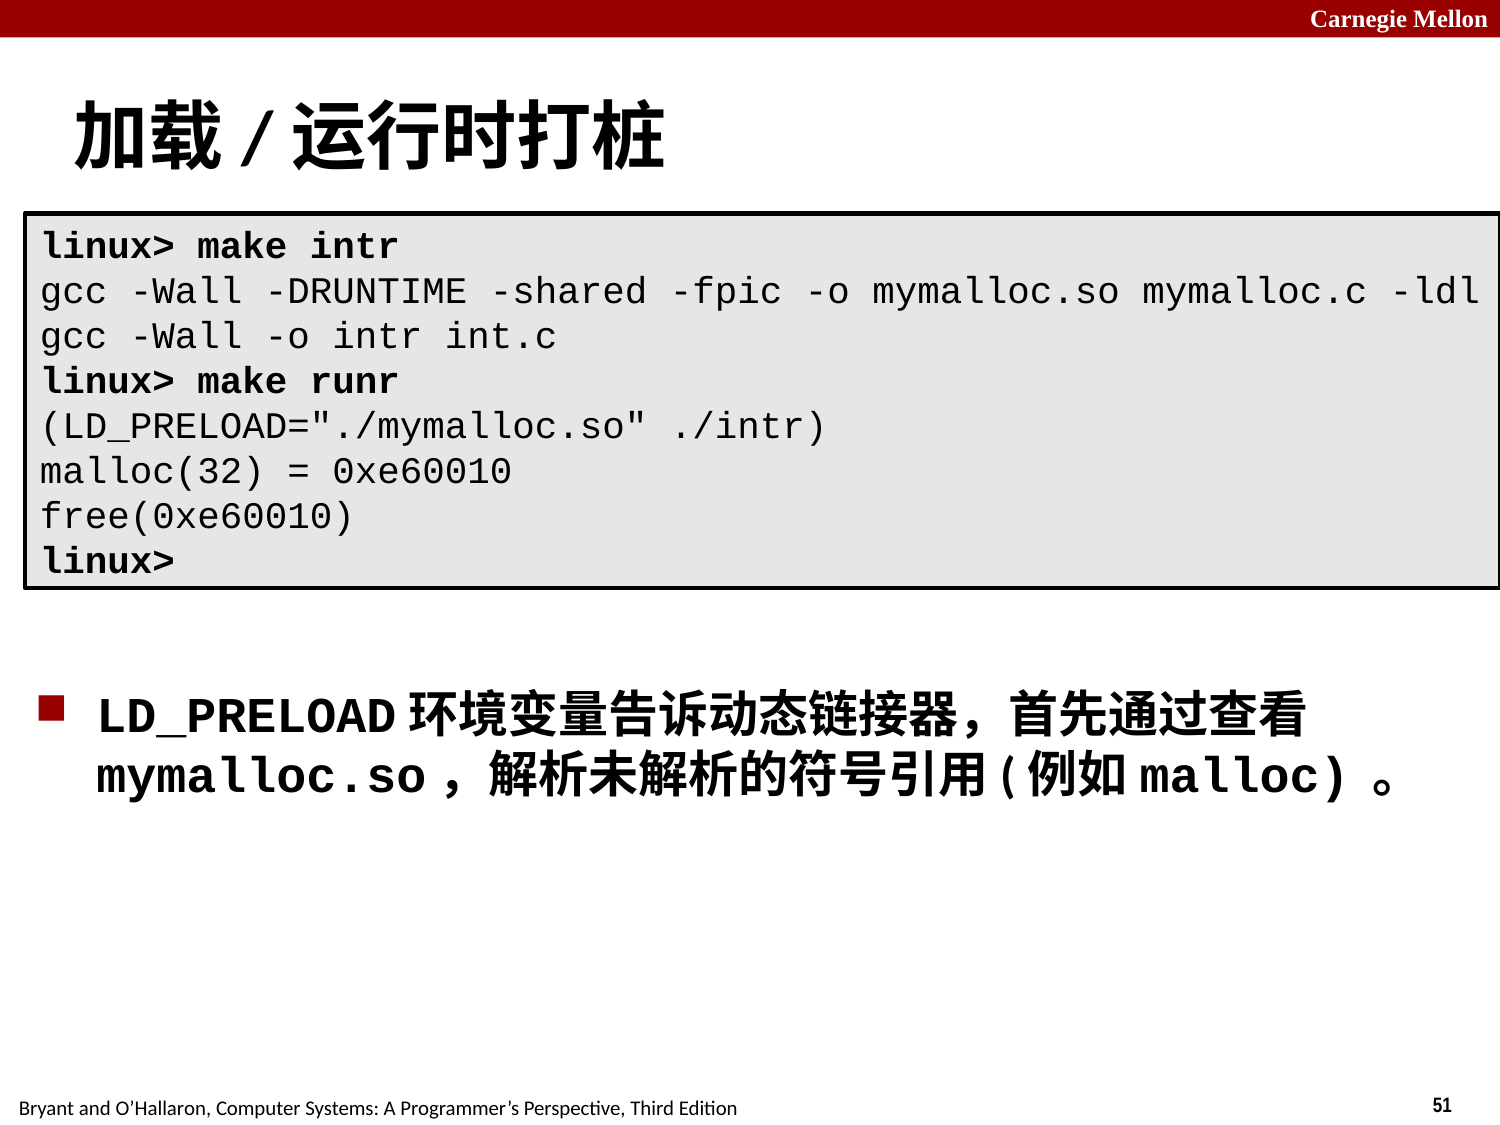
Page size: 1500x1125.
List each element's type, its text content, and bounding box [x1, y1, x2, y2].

text_box linux> make intr gcc -Wall -DRUNTIME -shared -fpic -o mymalloc.so mymalloc.c -ldl gcc -Wall -o intr int.c linux> make runr (LD_PRELOAD="./mymalloc.so" ./intr) malloc(32) = 0xe60010 free(0xe60010) linux> [24, 213, 1500, 589]
list LD_PRELOAD环境变量告诉动态链接器，首先通过查看mymalloc.so，解析未解析的符号引用(例如malloc) 。 [24, 674, 1463, 913]
title 加载/运行时打桩 [58, 71, 1305, 197]
